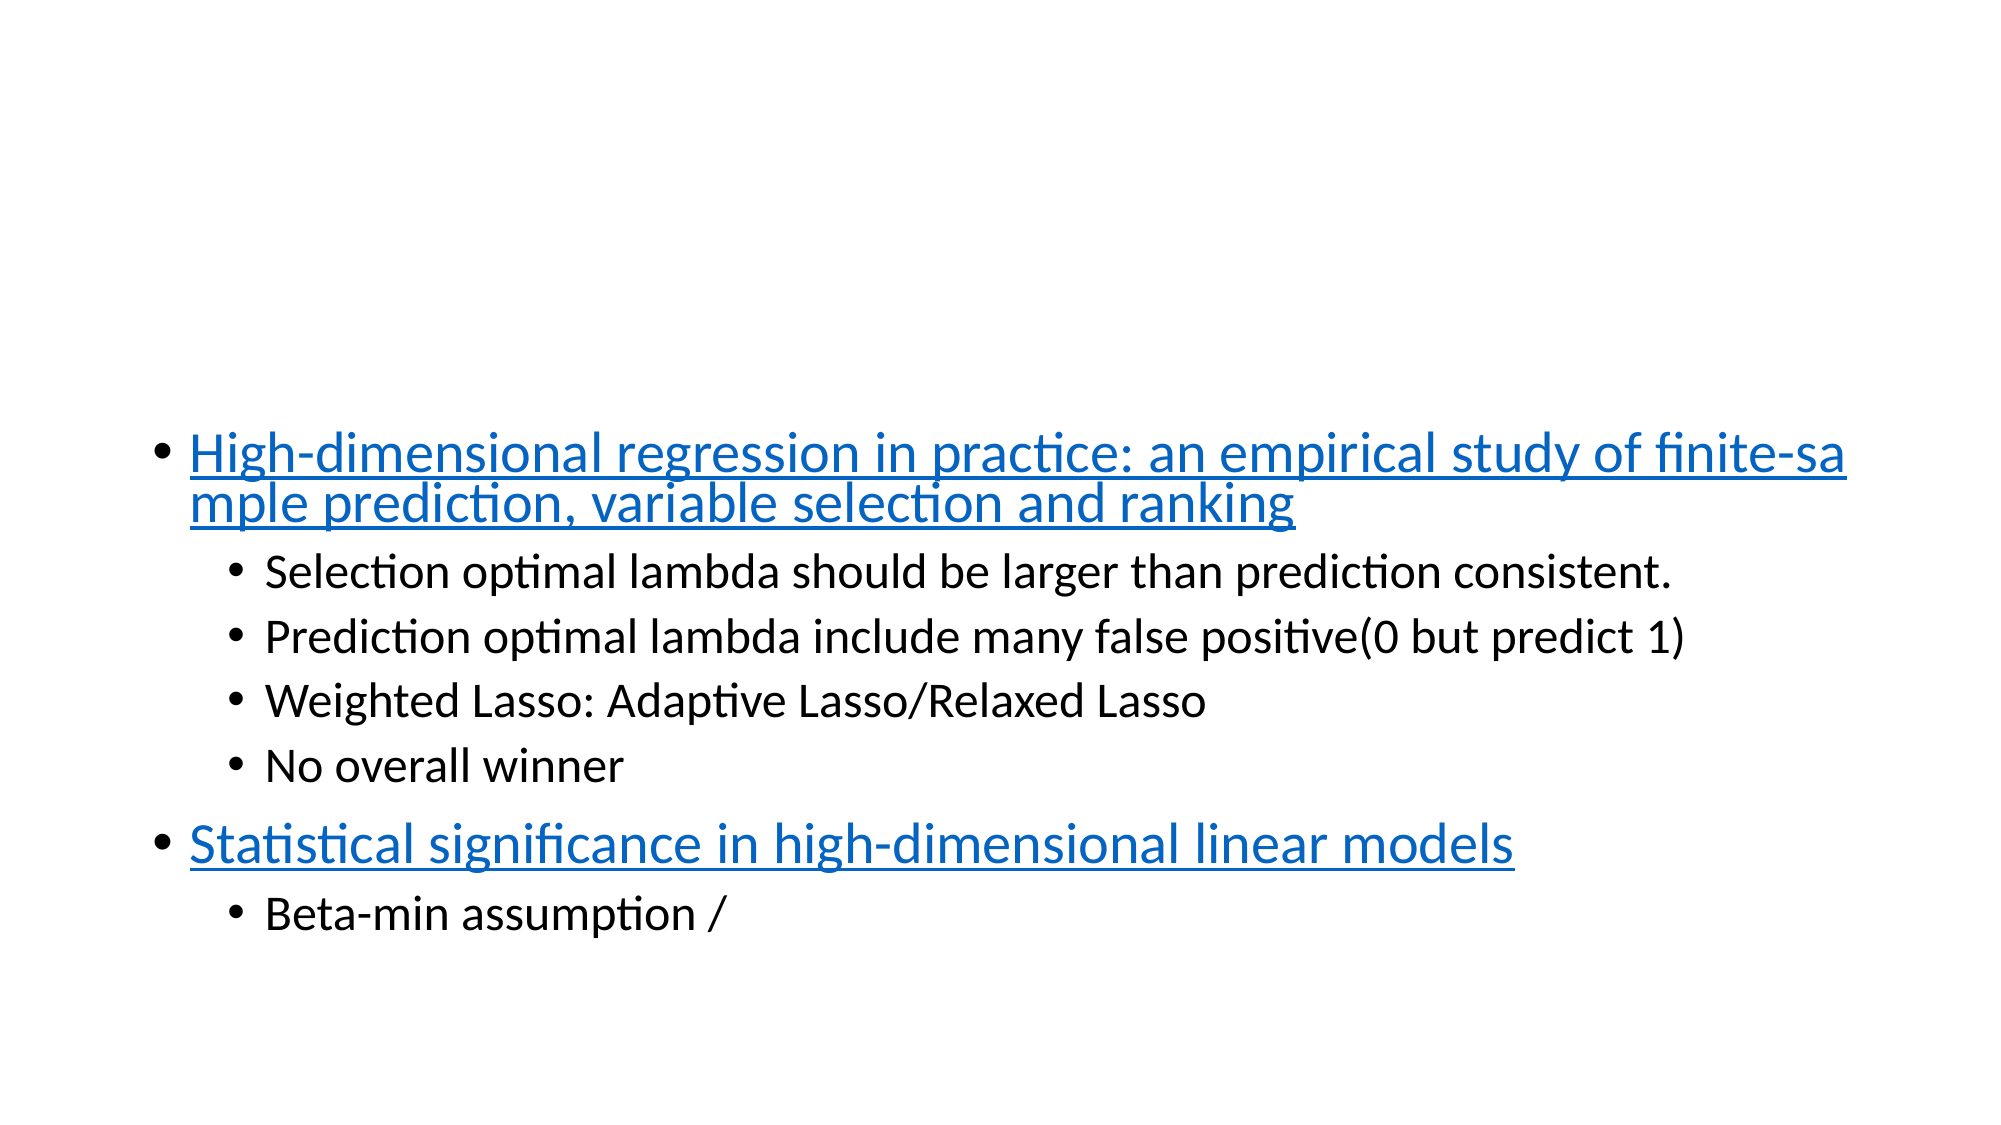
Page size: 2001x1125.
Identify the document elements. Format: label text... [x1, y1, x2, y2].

list High-dimensional regression in practice: an empirical study of finite-sample prediction, variable selection and ranking Selection optimal lambda should be larger than prediction consistent. Prediction optimal lambda include many false positive(0 but predict 1) Weighted Lasso: Adaptive Lasso/Relaxed Lasso No overall winner Statistical significance in high-dimensional linear models Beta-min assumption / [137, 299, 1863, 1014]
